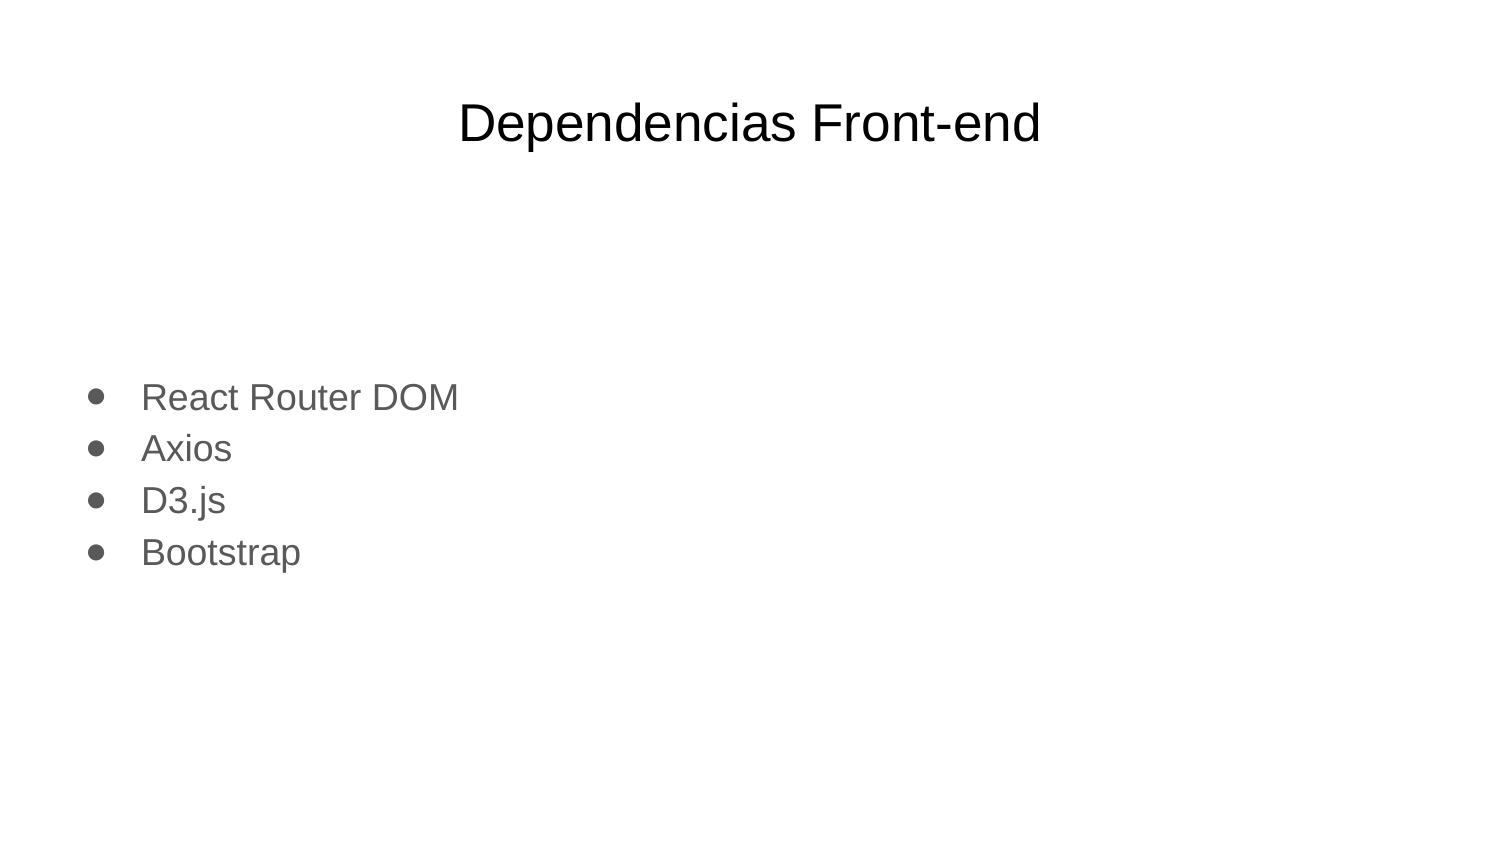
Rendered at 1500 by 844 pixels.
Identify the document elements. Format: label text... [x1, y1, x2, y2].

title Dependencias Front-end [51, 72, 1449, 167]
list React Router DOM Axios D3.js Bootstrap [51, 189, 1449, 750]
